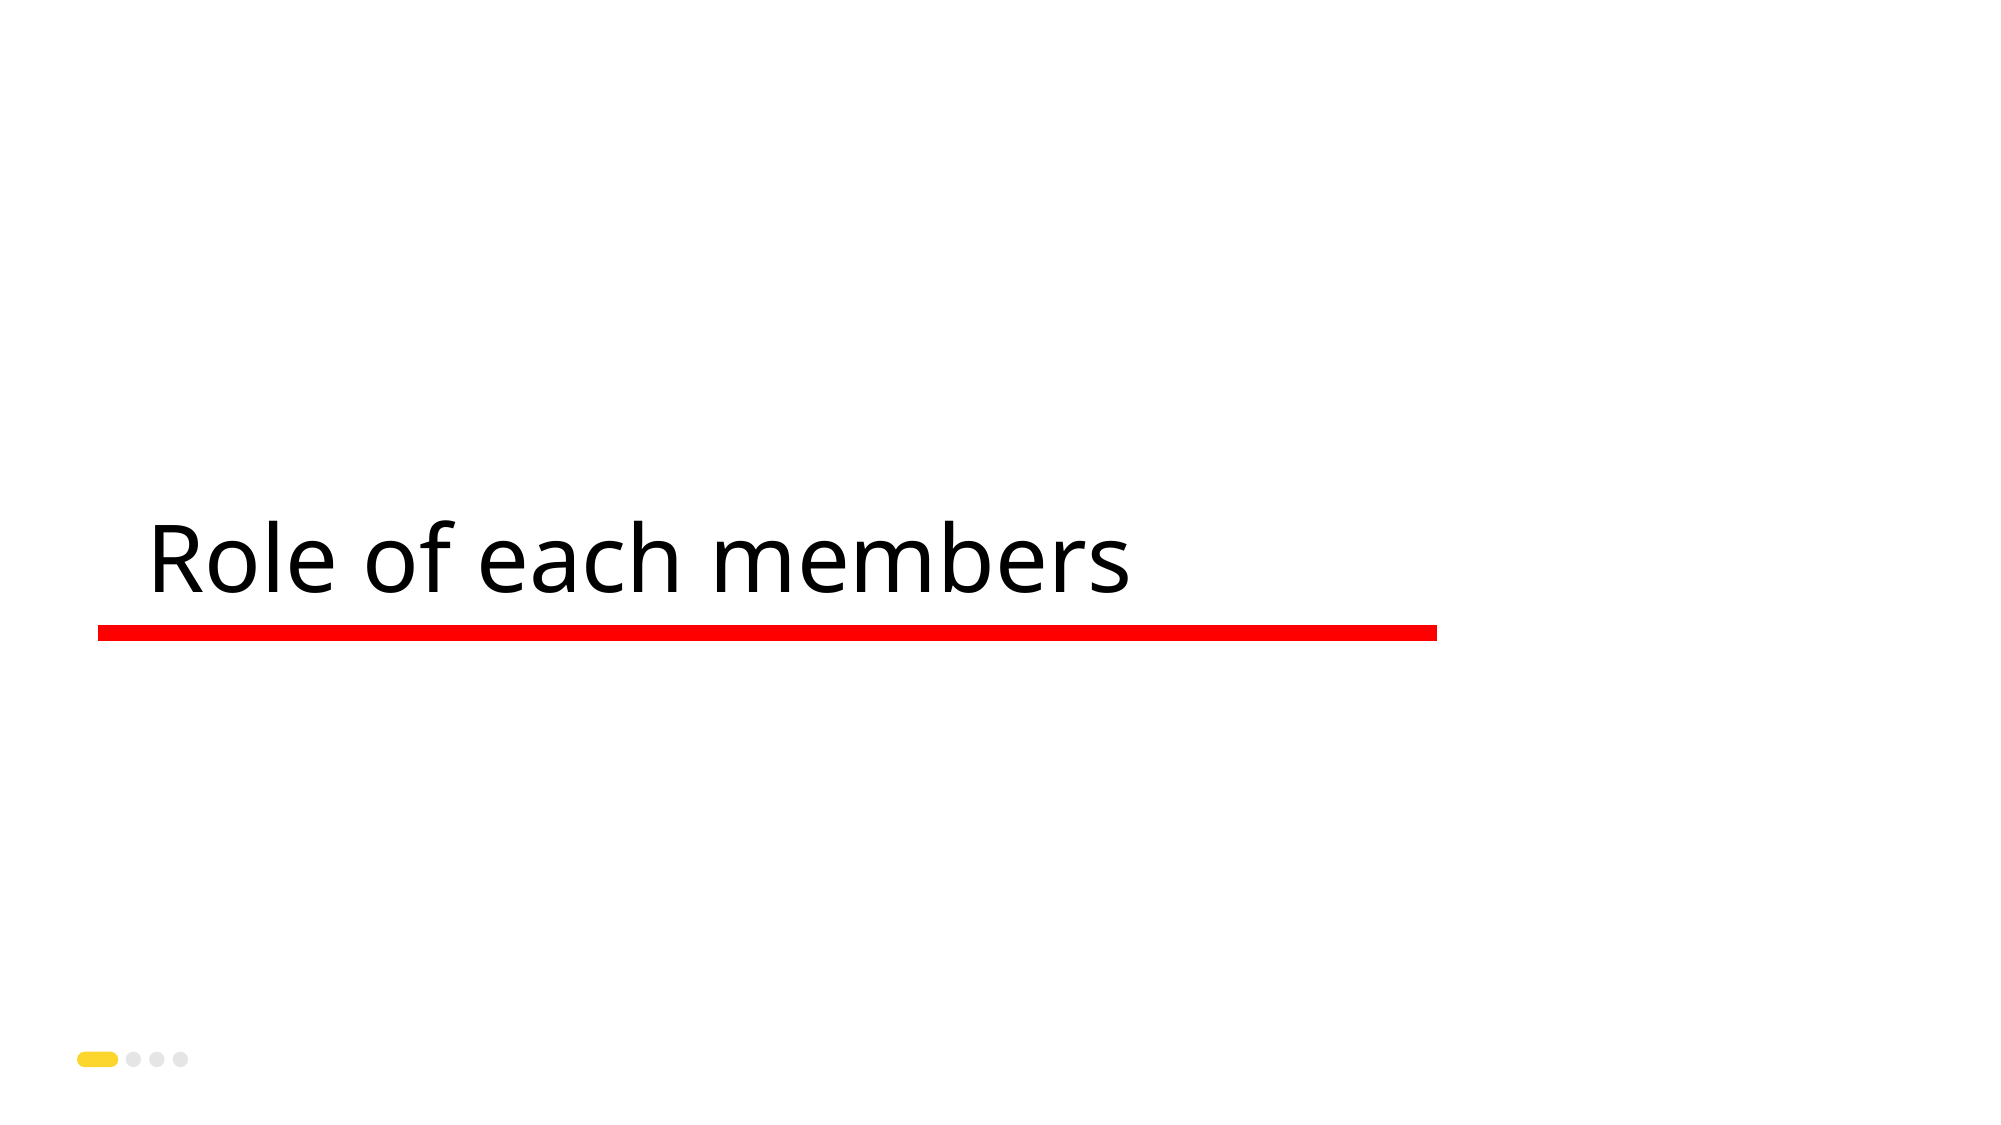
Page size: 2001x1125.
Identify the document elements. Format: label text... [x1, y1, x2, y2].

text_box [171, 1050, 190, 1069]
text_box Role of each members [131, 491, 1148, 620]
text_box [75, 1050, 120, 1069]
text_box [124, 1050, 143, 1069]
text_box [148, 1050, 166, 1069]
